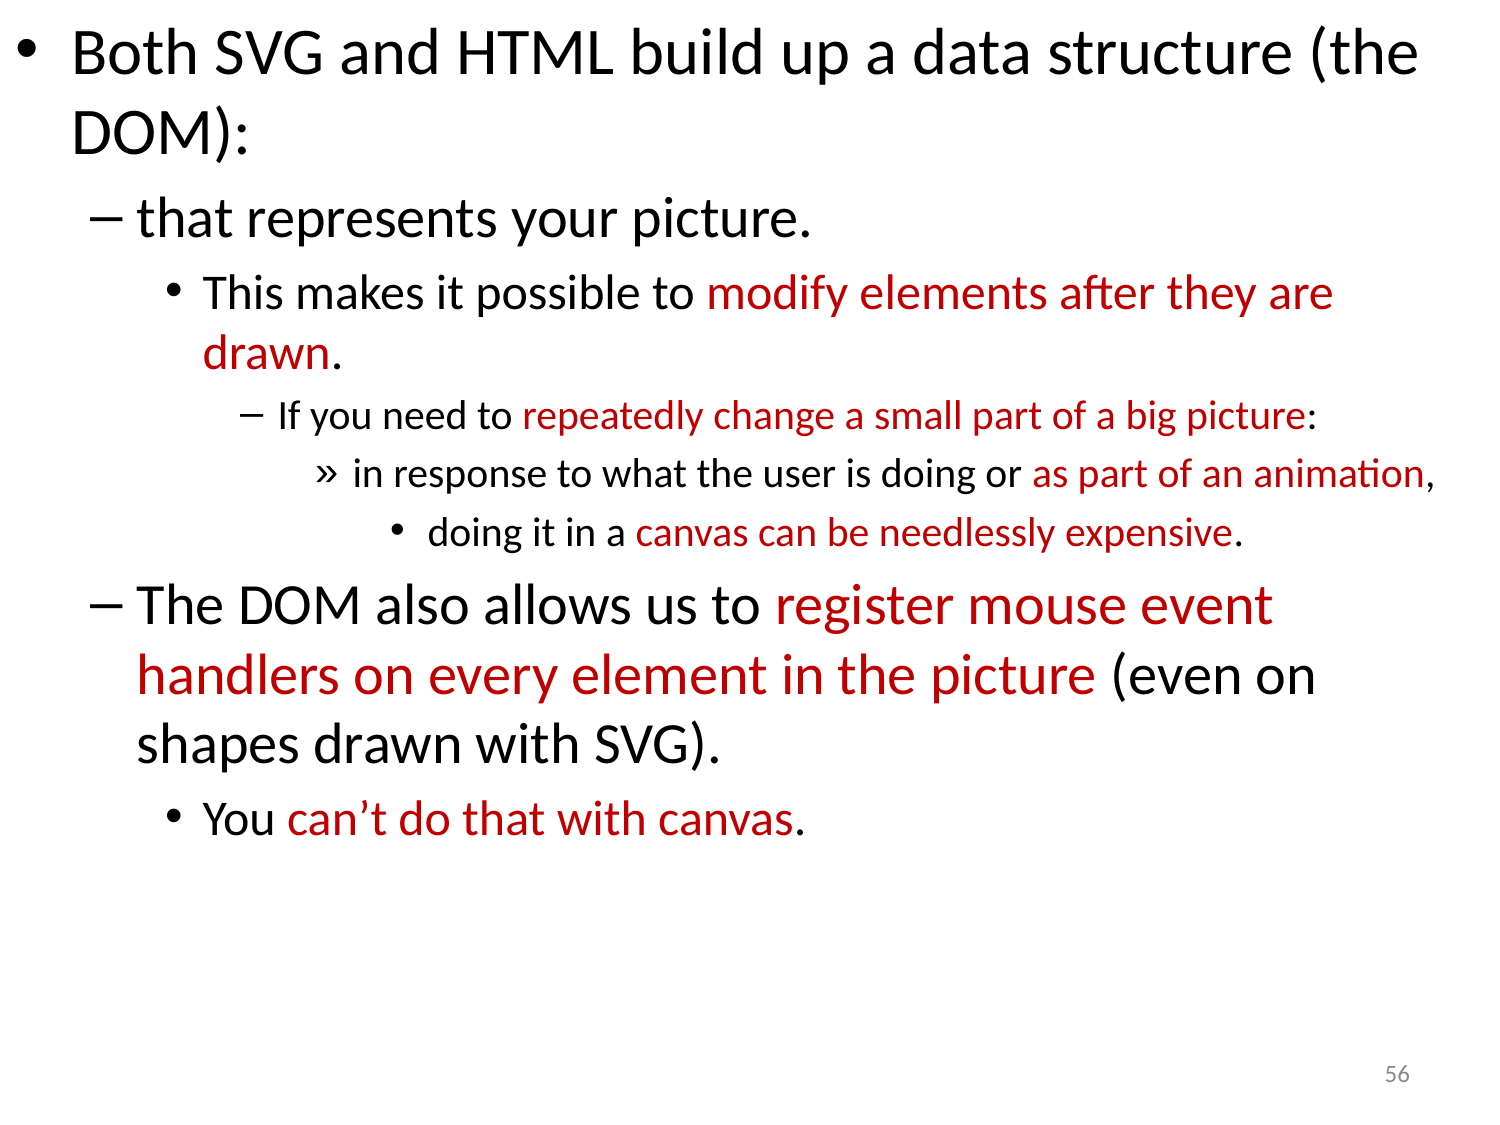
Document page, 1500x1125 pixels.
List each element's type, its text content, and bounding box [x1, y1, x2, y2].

slide_number 56 [1074, 1042, 1425, 1103]
list Both SVG and HTML build up a data structure (the DOM): that represents your picture. This makes it possible to modify elements after they are drawn. If you need to repeatedly change a small part of a big picture: in response to what the user is doing or as part of an animation, doing it in a canvas can be needlessly expensive. The DOM also allows us to register mouse event handlers on every element in the picture (even on shapes drawn with SVG). You can’t do that with canvas. [0, 0, 1500, 1125]
